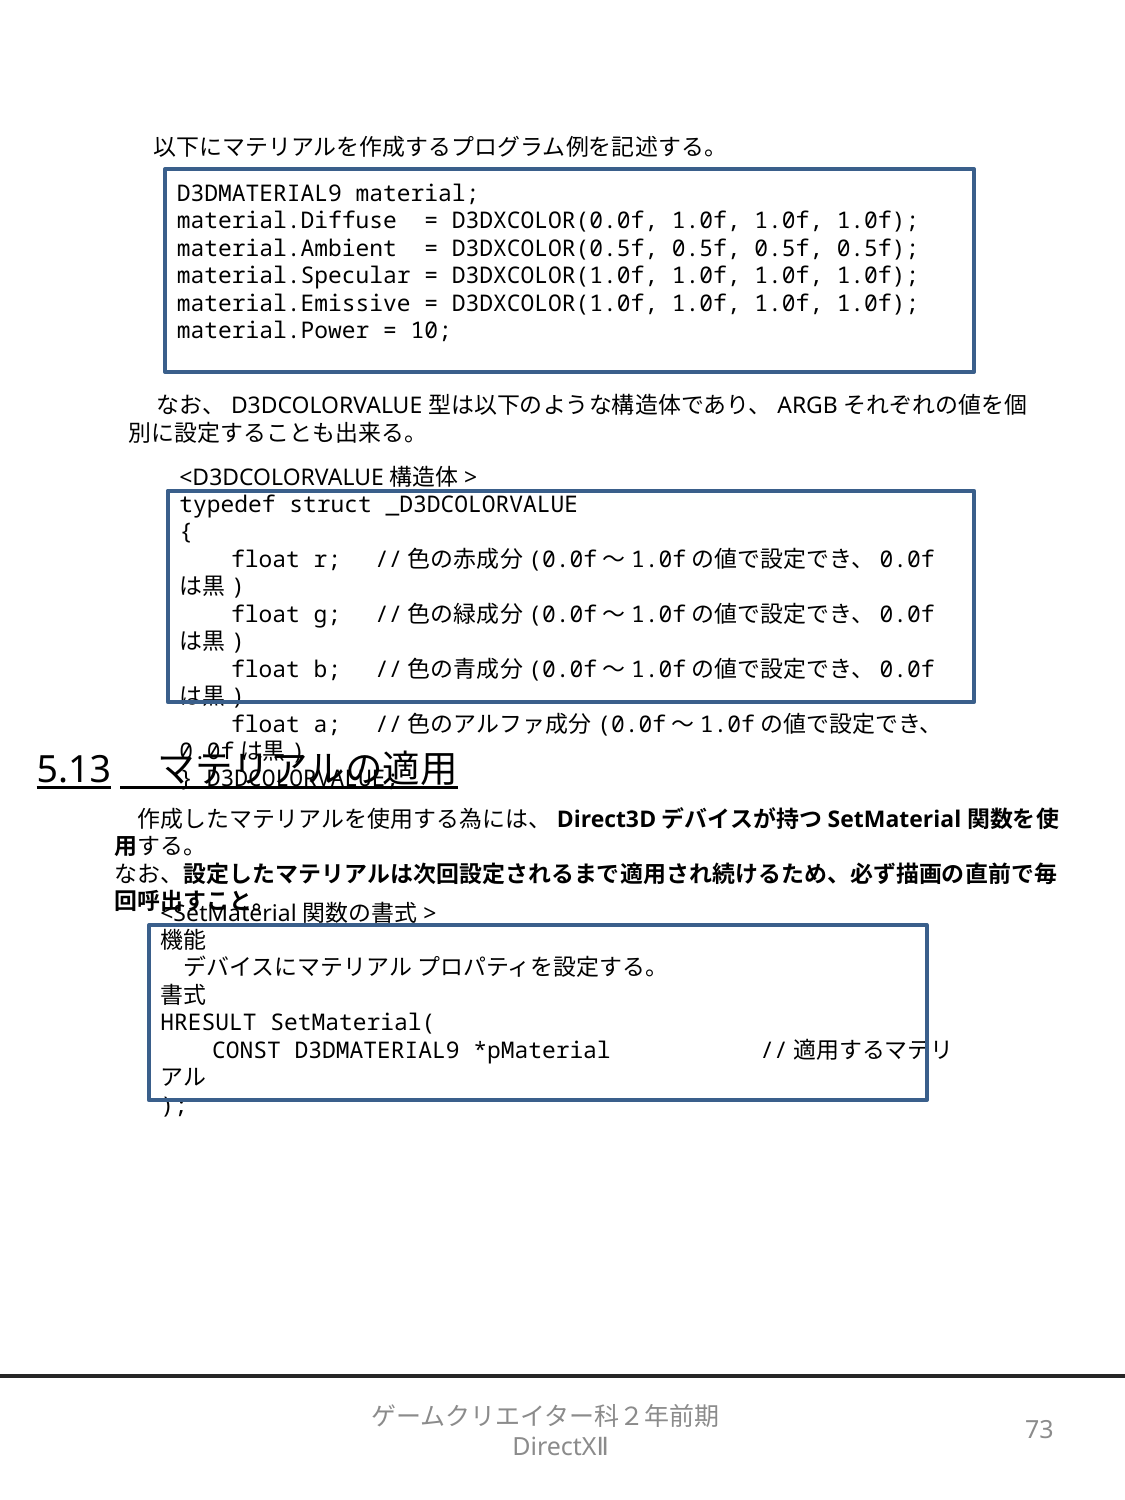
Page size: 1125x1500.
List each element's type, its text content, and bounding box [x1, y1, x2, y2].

text_box <D3DCOLORVALUE構造体> typedef struct _D3DCOLORVALUE { float r; //色の赤成分(0.0f～1.0fの値で設定でき、0.0fは黒) float g; //色の緑成分(0.0f～1.0fの値で設定でき、0.0fは黒) float b; //色の青成分(0.0f～1.0fの値で設定でき、0.0fは黒) float a; //色のアルファ成分(0.0f～1.0fの値で設定でき、0.0fは黒) } D3DCOLORVALUE; [164, 454, 974, 799]
slide_number 73 [806, 1390, 1069, 1471]
text_box なお、D3DCOLORVALUE型は以下のような構造体であり、ARGBそれぞれの値を個別に設定することも出来る。 [113, 383, 1059, 454]
text_box D3DMATERIAL9 material; material.Diffuse = D3DXCOLOR(0.0f, 1.0f, 1.0f, 1.0f); material.Ambient = D3DXCOLOR(0.5f, 0.5f, 0.5f, 0.5f); material.Specular = D3DXCOLOR(1.0f, 1.0f, 1.0f, 1.0f); material.Emissive = D3DXCOLOR(1.0f, 1.0f, 1.0f, 1.0f); material.Power = 10; [162, 171, 943, 379]
text_box 作成したマテリアルを使用する為には、Direct3Dデバイスが持つSetMaterial関数を使用する。 なお、設定したマテリアルは次回設定されるまで適用され続けるため、必ず描画の直前で毎回呼出すこと。 [99, 797, 1083, 922]
text_box [166, 489, 976, 704]
text_box 以下にマテリアルを作成するプログラム例を記述する。 [115, 125, 1061, 168]
footer ゲームクリエイター科２年前期 DirectXⅡ [349, 1390, 741, 1471]
text_box [163, 167, 976, 374]
text_box [147, 923, 929, 1102]
text_box 5.13 マテリアルの適用 [21, 738, 164, 798]
text_box <SetMaterial関数の書式> 機能 デバイスにマテリアル プロパティを設定する。 書式 HRESULT SetMaterial( CONST D3DMATERIAL9 *pMaterial //適用するマテリアル ); [145, 890, 974, 1126]
